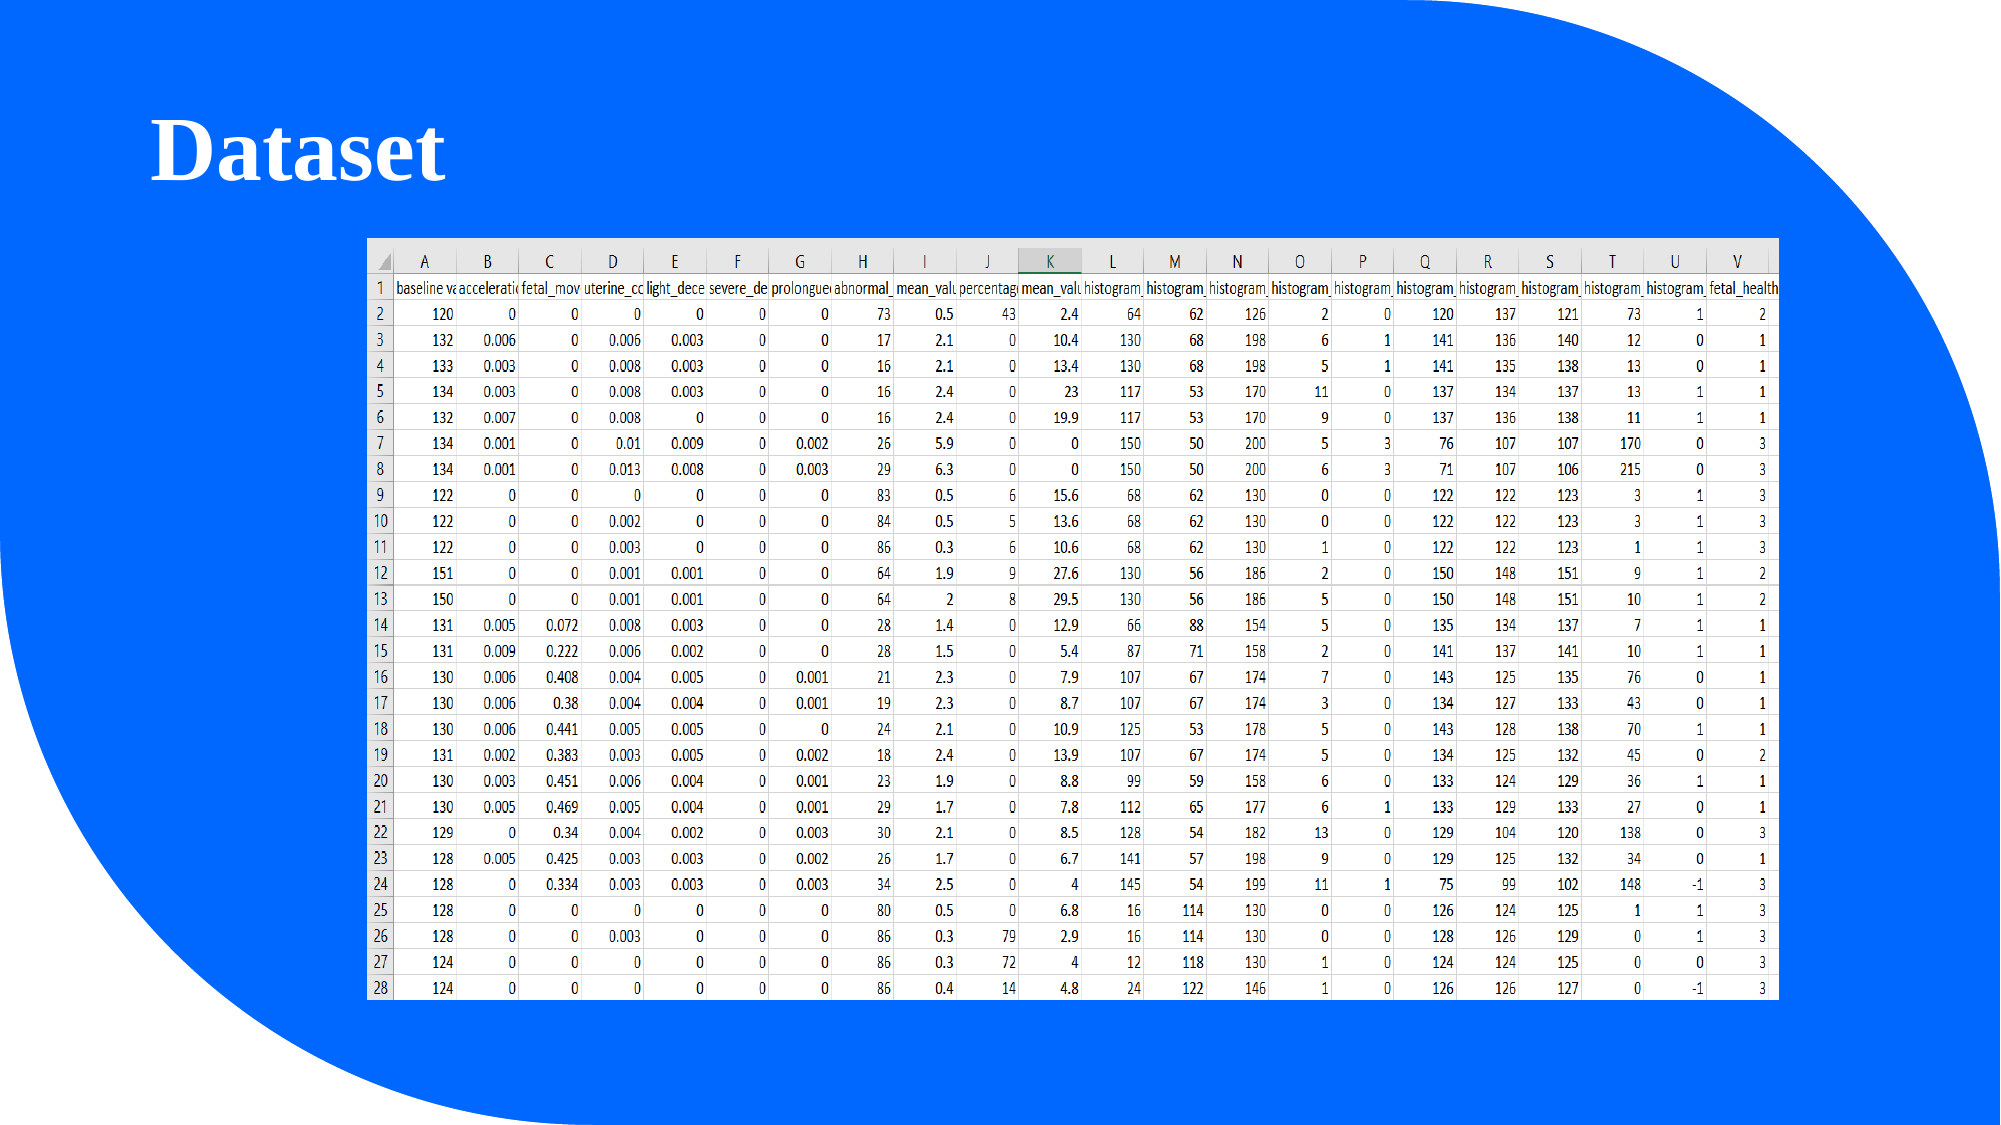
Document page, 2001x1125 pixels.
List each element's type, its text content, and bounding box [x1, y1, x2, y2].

picture [367, 238, 1779, 1000]
title Dataset [135, 84, 1740, 206]
